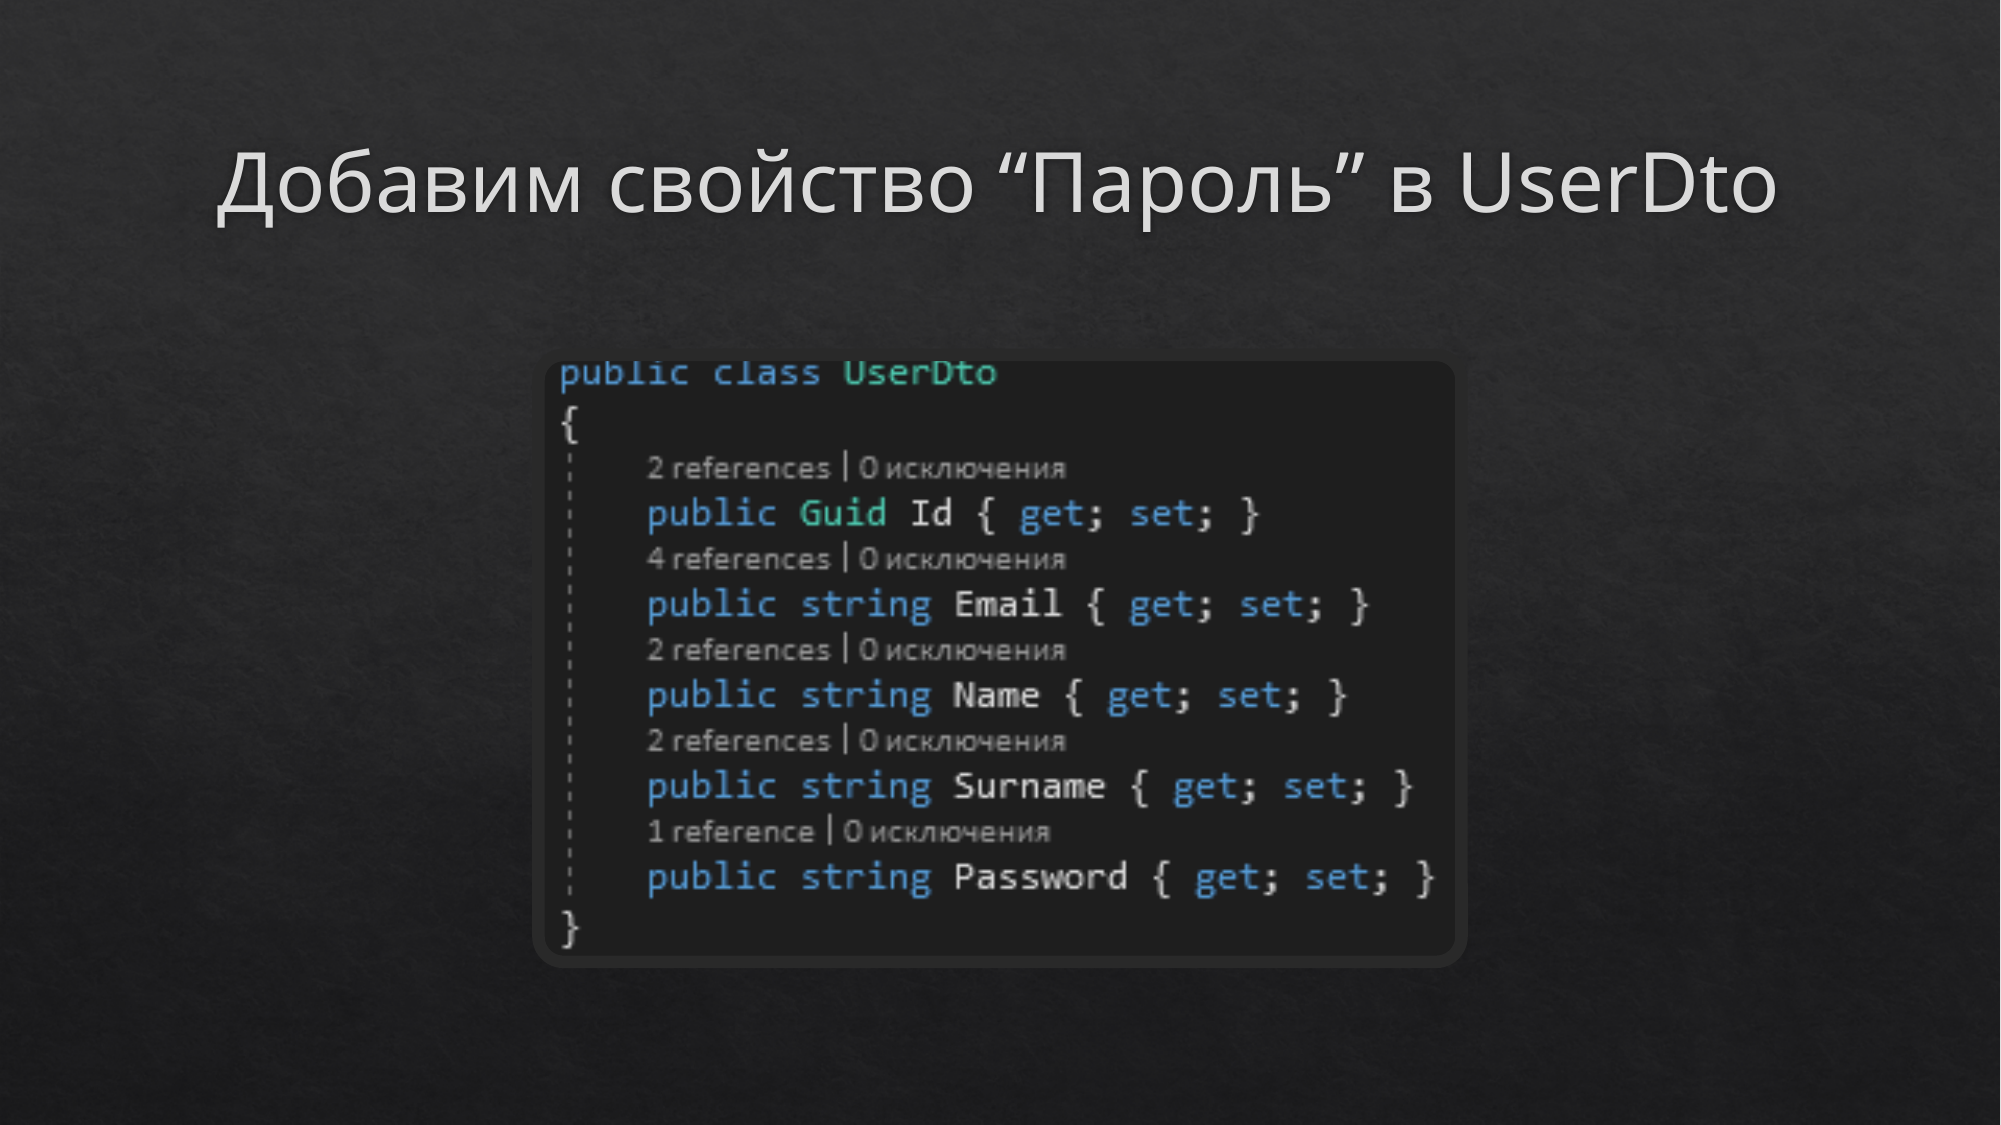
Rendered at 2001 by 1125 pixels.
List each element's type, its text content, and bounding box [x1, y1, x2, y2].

picture [538, 354, 1462, 963]
title Добавим свойство “Пароль” в UserDto [149, 99, 1849, 260]
